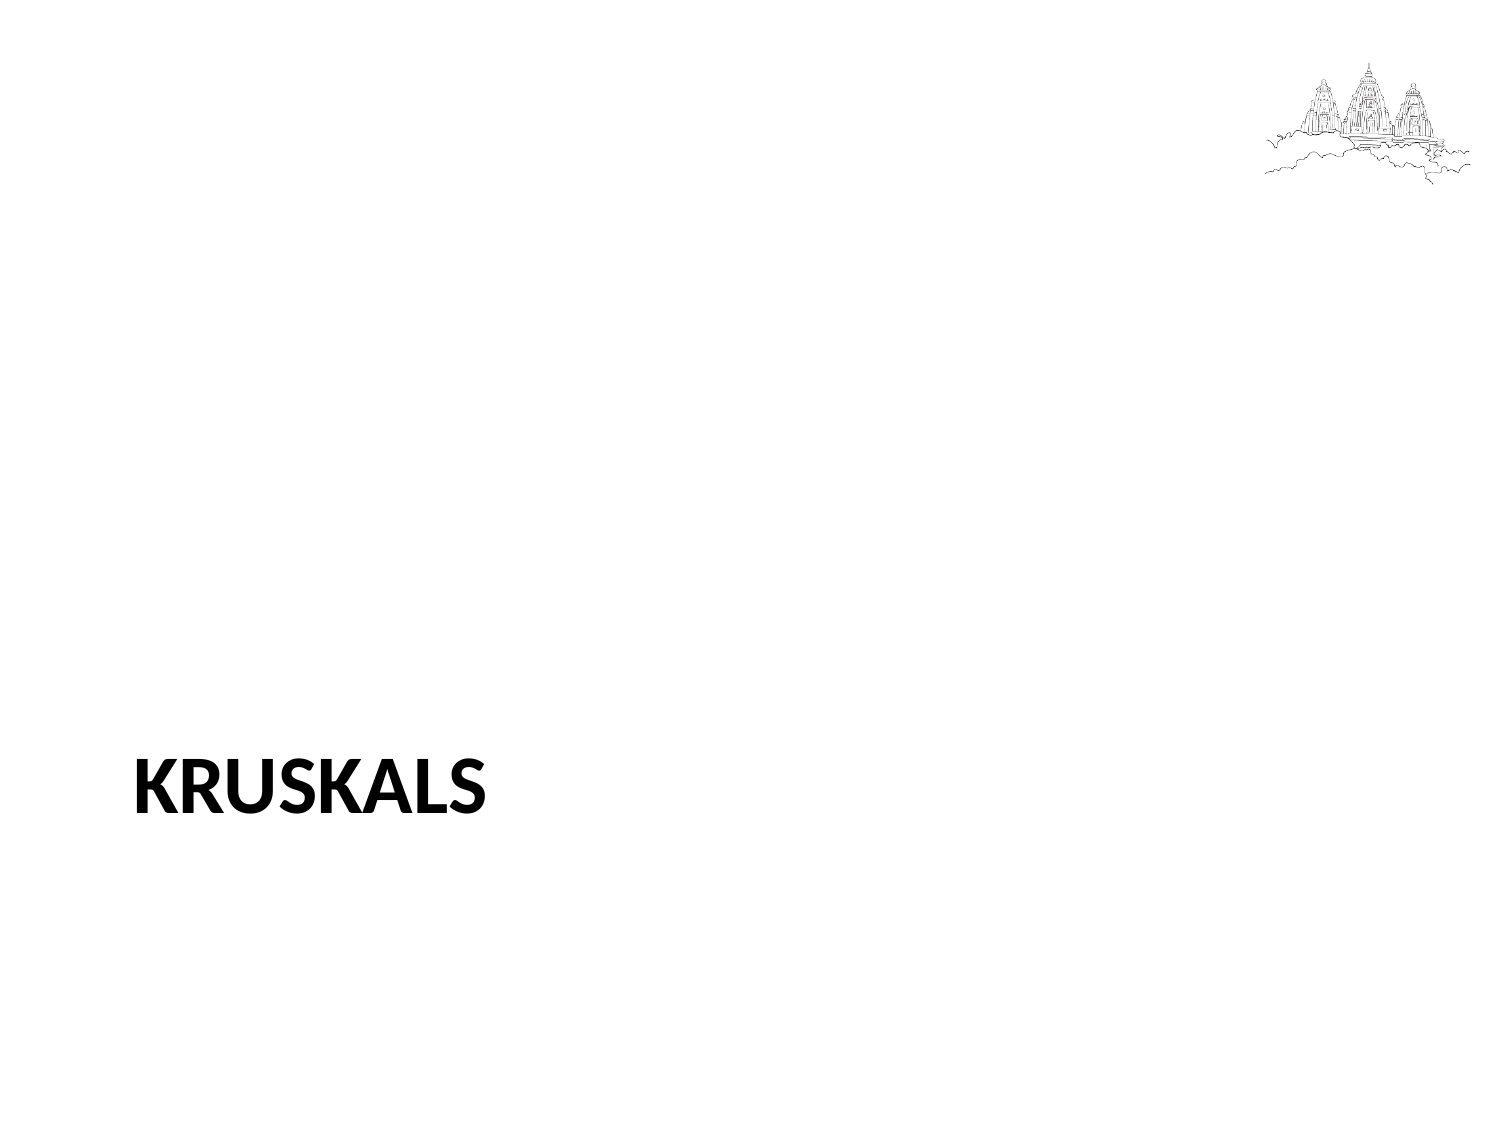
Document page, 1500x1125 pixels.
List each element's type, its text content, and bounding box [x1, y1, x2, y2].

title Kruskals [118, 722, 1394, 947]
picture [1265, 62, 1471, 185]
